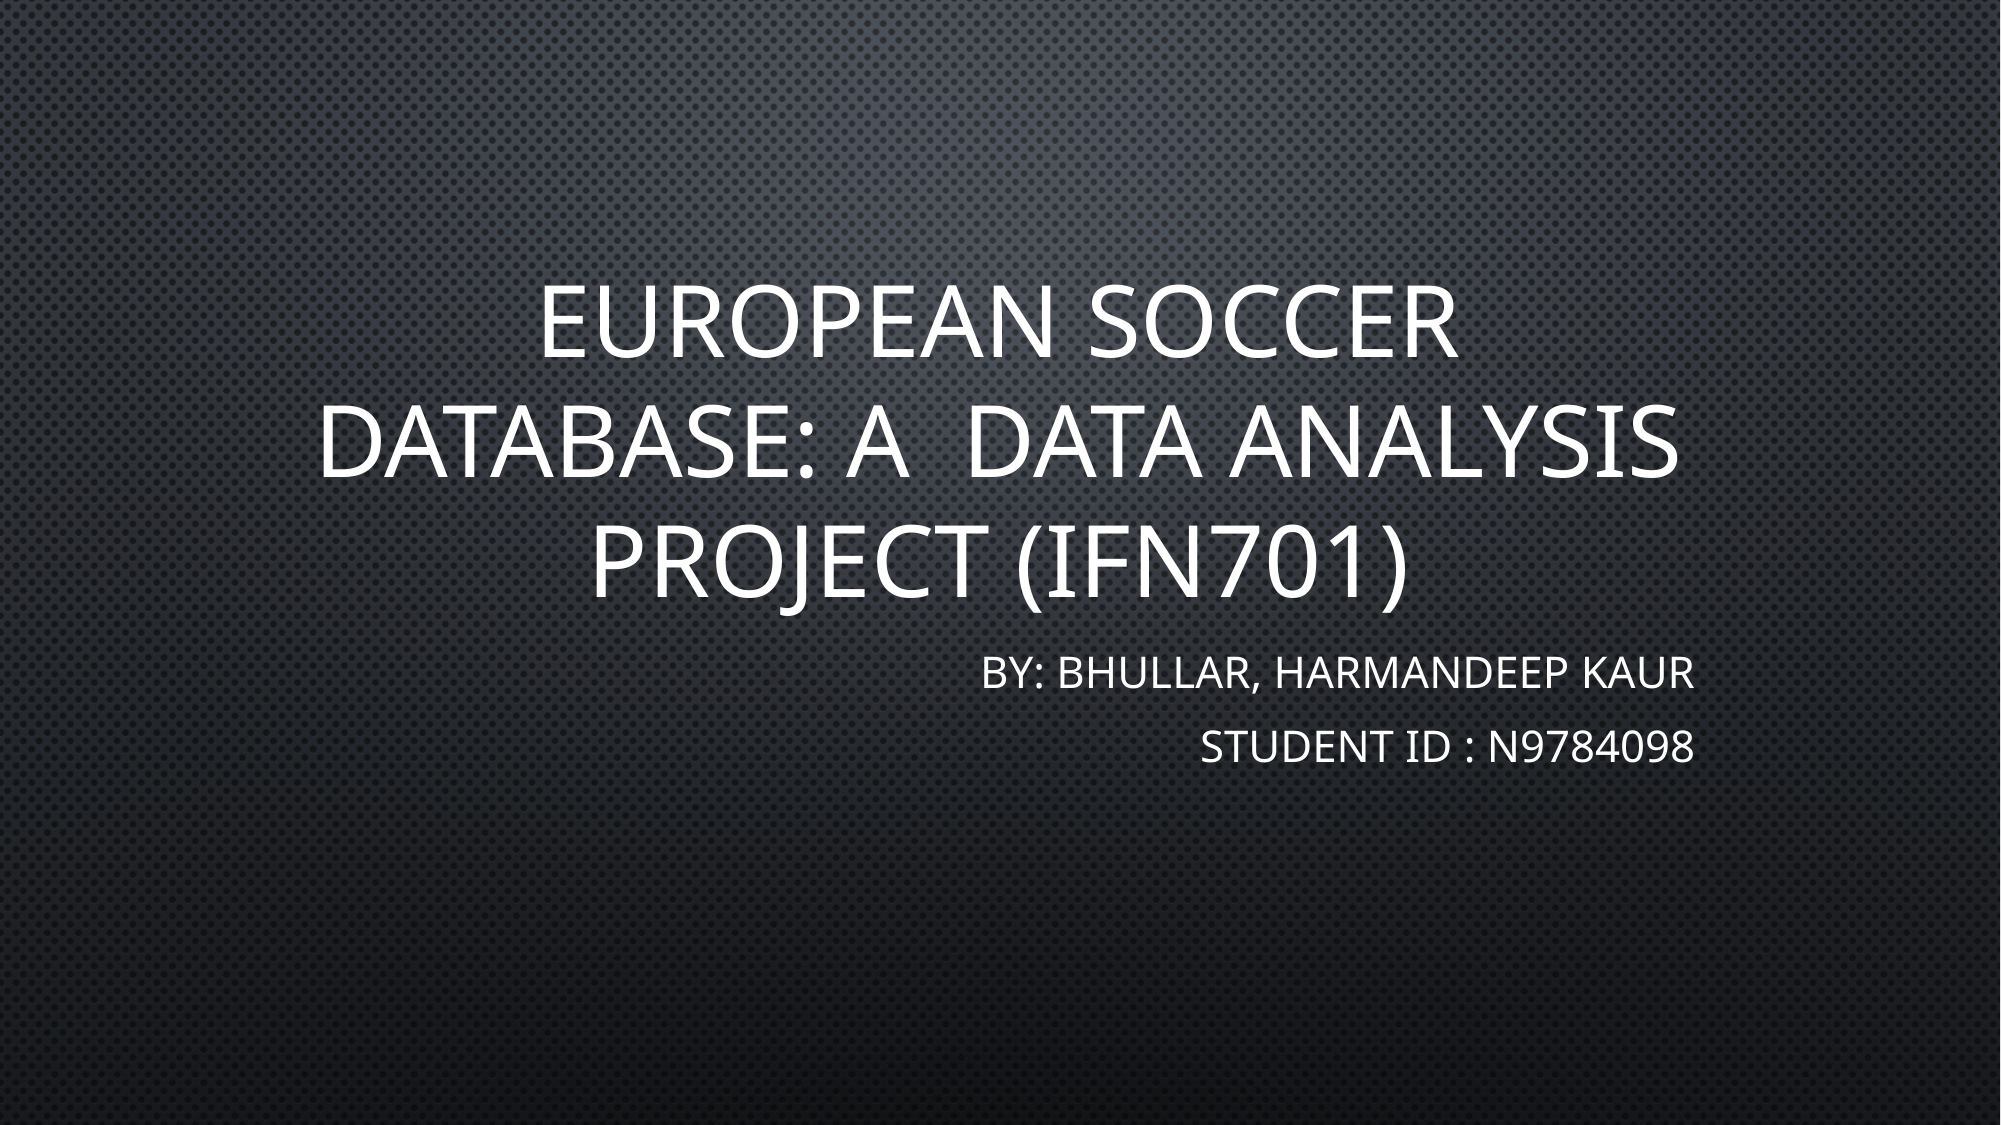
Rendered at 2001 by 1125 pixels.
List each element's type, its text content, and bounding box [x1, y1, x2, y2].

subtitle By: bhullar, harmandeep kaur Student Id : n9784098 [287, 637, 1711, 950]
title European Soccer Database: A Data Analysis Project (IFN701) [287, 99, 1711, 625]
